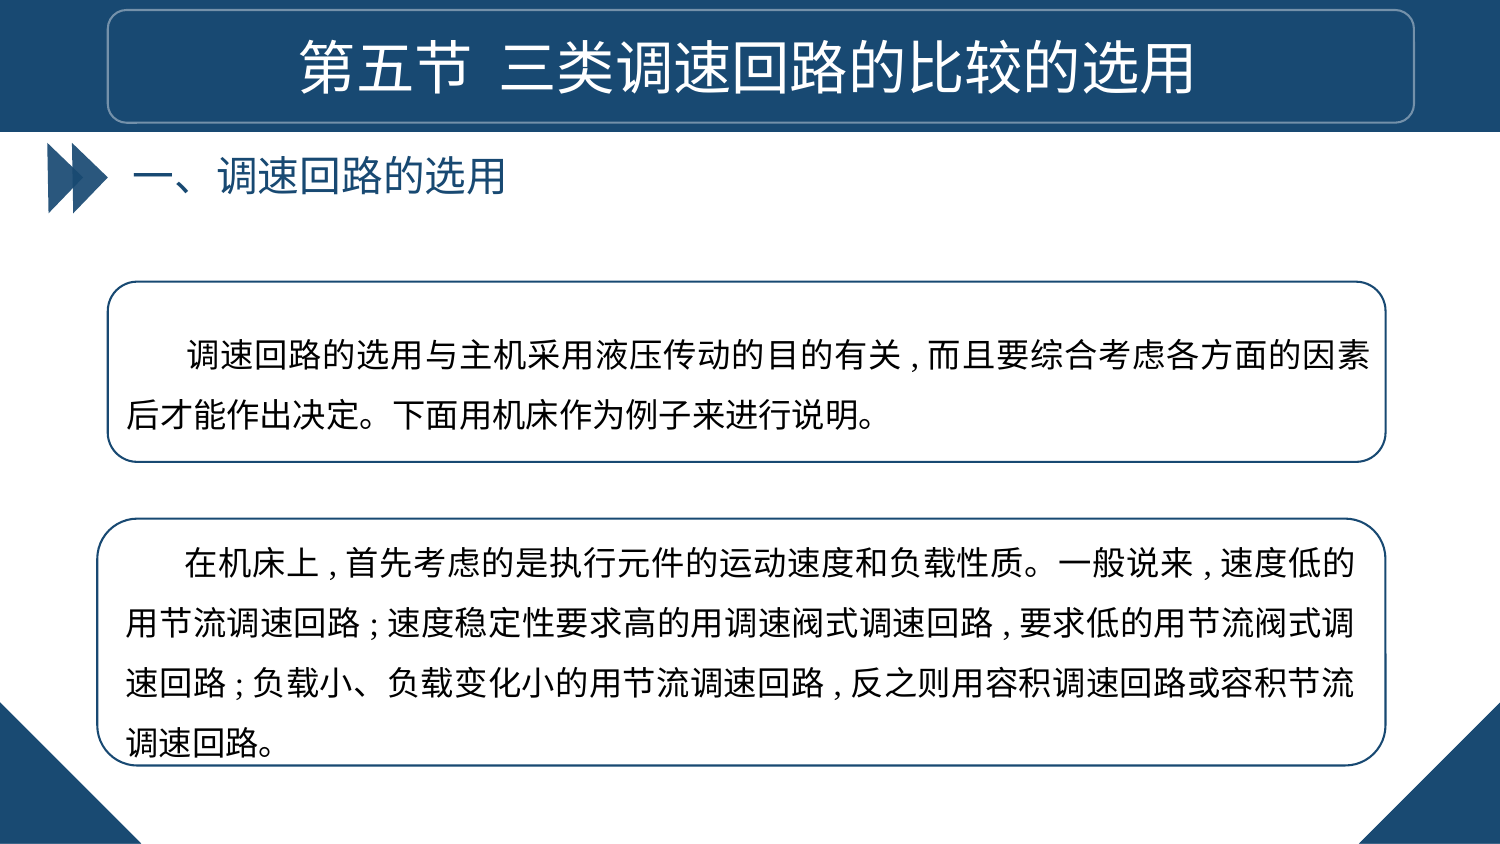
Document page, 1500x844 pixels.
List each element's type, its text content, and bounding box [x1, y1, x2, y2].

text_box 在机床上,首先考虑的是执行元件的运动速度和负载性质。一般说来,速度低的用节流调速回路;速度稳定性要求高的用调速阀式调速回路,要求低的用节流阀式调速回路;负载小、负载变化小的用节流调速回路,反之则用容积调速回路或容积节流调速回路。 [110, 514, 1371, 527]
text_box 一、调速回路的选用 [99, 142, 542, 208]
text_box 第五节 三类调速回路的比较的选用 [134, 23, 1388, 109]
text_box [96, 517, 1387, 767]
text_box [1357, 701, 1500, 844]
text_box [106, 280, 1387, 463]
text_box [70, 140, 99, 216]
text_box 在机床上,首先考虑的是执行元件的运动速度和负载性质。一般说来,速度低的用节流调速回路;速度稳定性要求高的用调速阀式调速回路,要求低的用节流阀式调速回路;负载小、负载变化小的用节流调速回路,反之则用容积调速回路或容积节流调速回路。 [110, 757, 1371, 770]
text_box [0, 700, 144, 844]
text_box [46, 140, 71, 216]
text_box [106, 8, 1416, 124]
